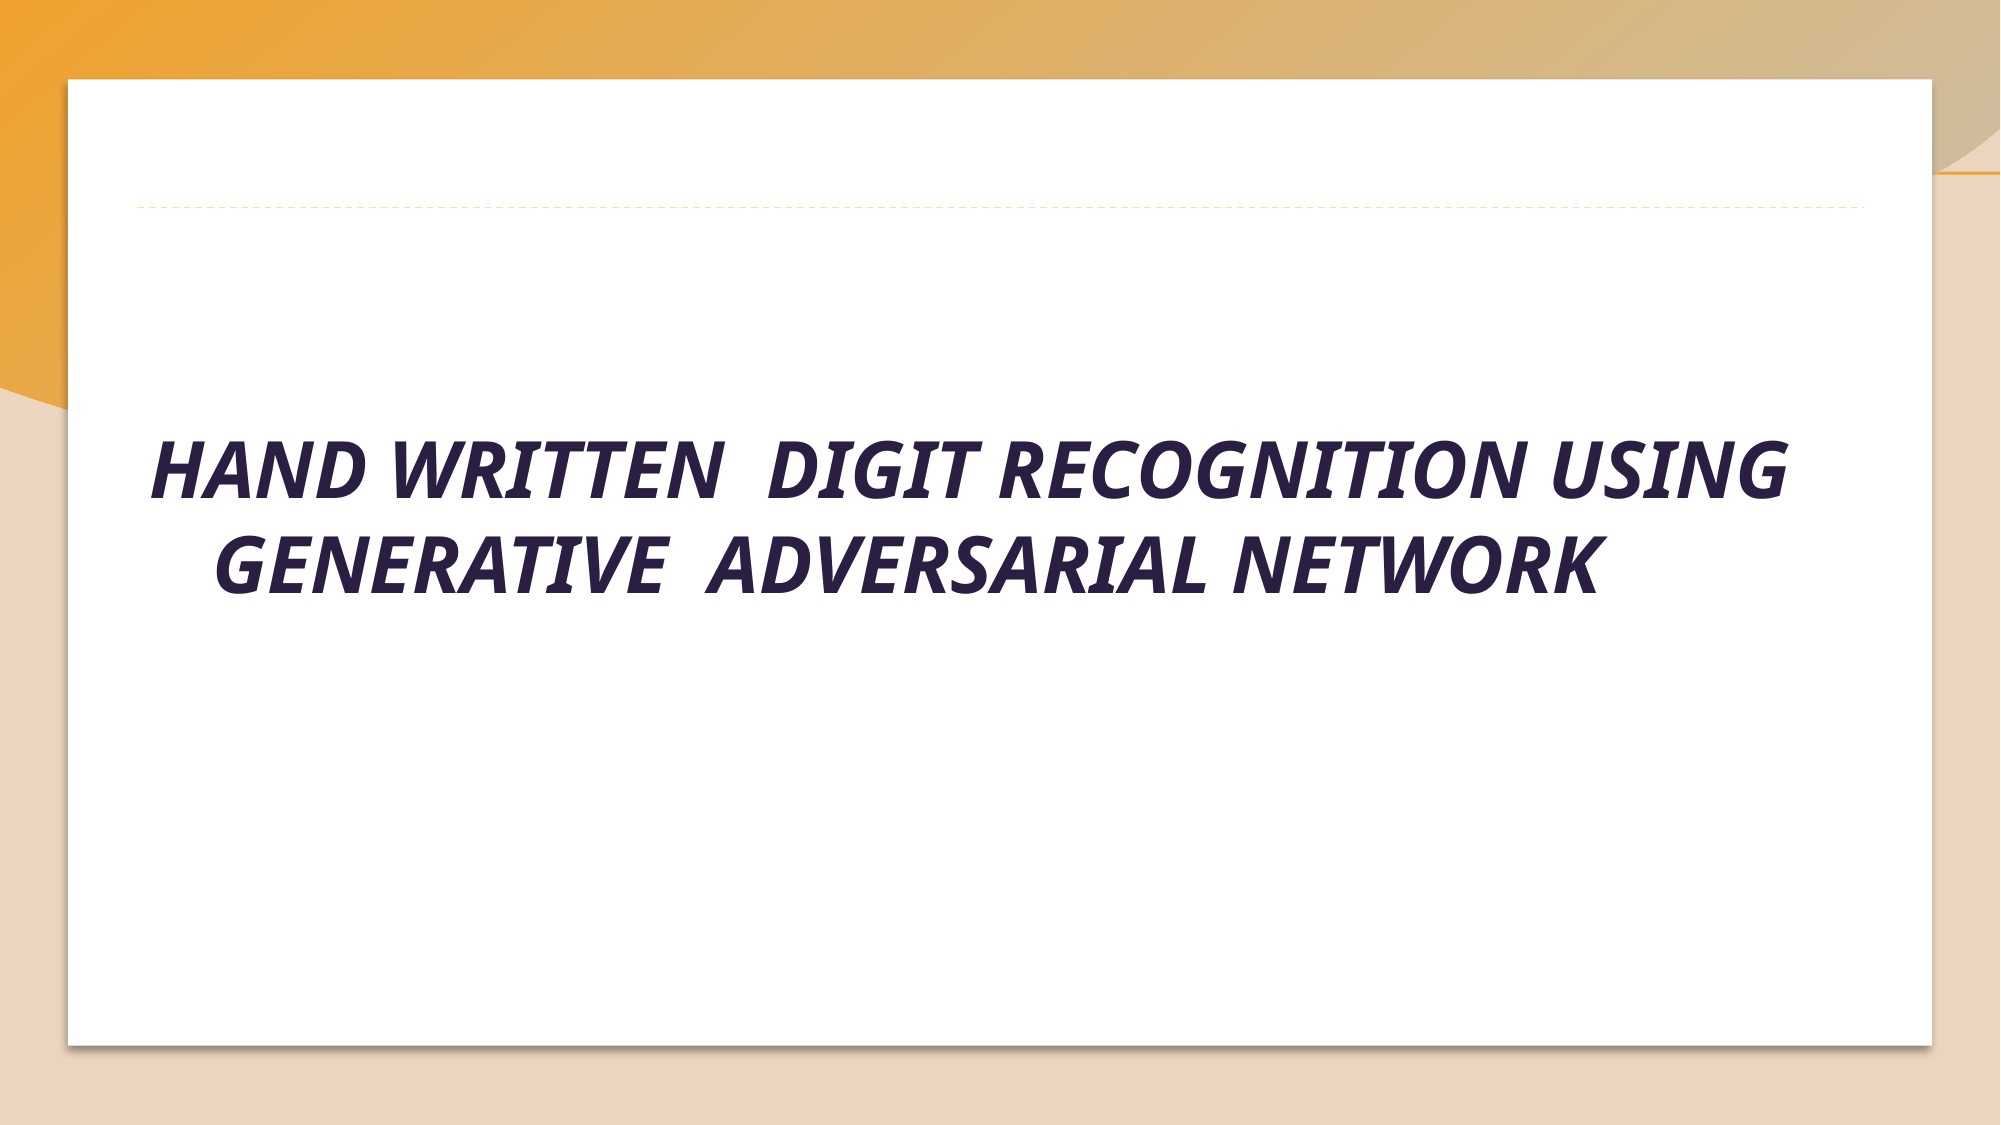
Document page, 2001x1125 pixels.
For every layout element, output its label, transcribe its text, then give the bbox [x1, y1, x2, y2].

text_box [671, 528, 1329, 612]
text_box HAND WRITTEN DIGIT RECOGNITION USING GENERATIVE ADVERSARIAL NETWORK [115, 411, 1871, 817]
